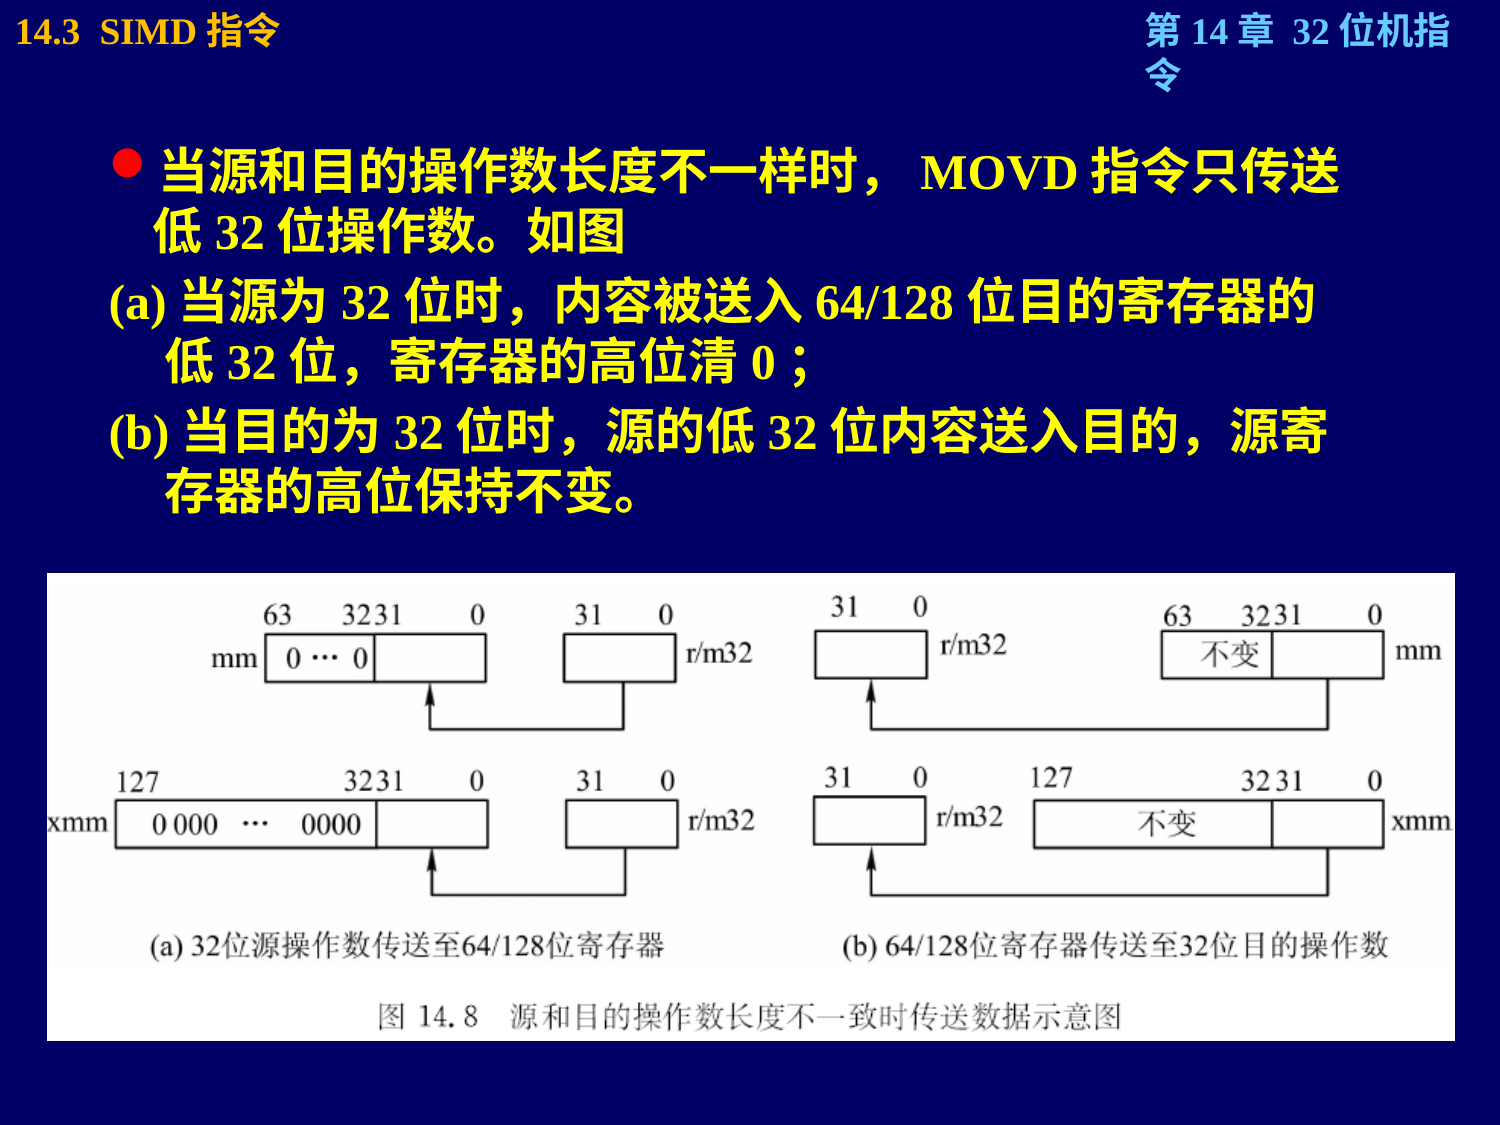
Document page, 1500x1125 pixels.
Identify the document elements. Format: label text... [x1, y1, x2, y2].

picture [47, 573, 1455, 1041]
list 当源和目的操作数长度不一样时，MOVD指令只传送低32位操作数。如图 (a)当源为32位时，内容被送入64/128位目的寄存器的低32位，寄存器的高位清0； (b)当目的为32位时，源的低32位内容送入目的，源寄存器的高位保持不变。 [93, 131, 1369, 532]
